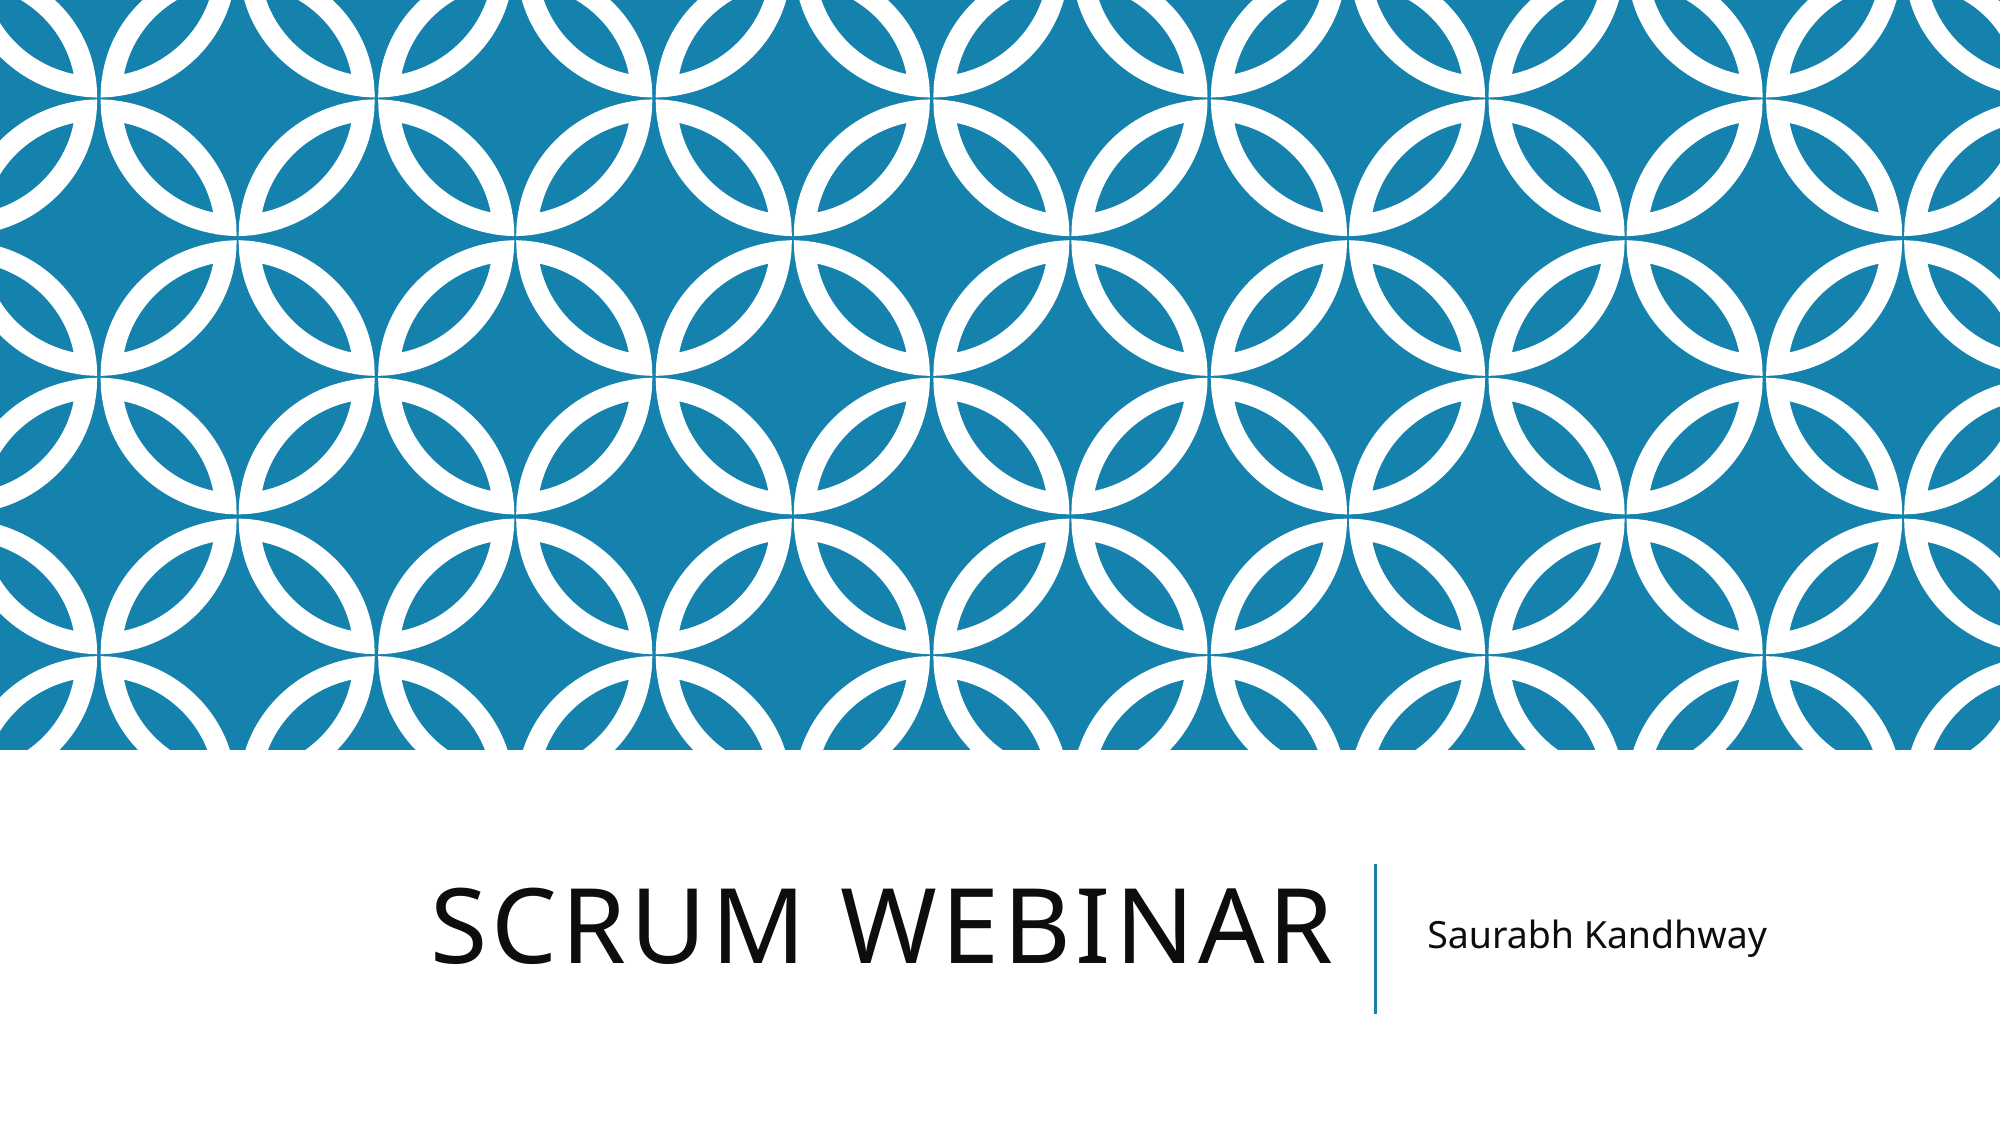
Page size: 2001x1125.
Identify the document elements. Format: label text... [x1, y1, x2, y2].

title SCRUM WEBINAR [75, 813, 1350, 1054]
subtitle Saurabh Kandhway [1412, 813, 1938, 1054]
